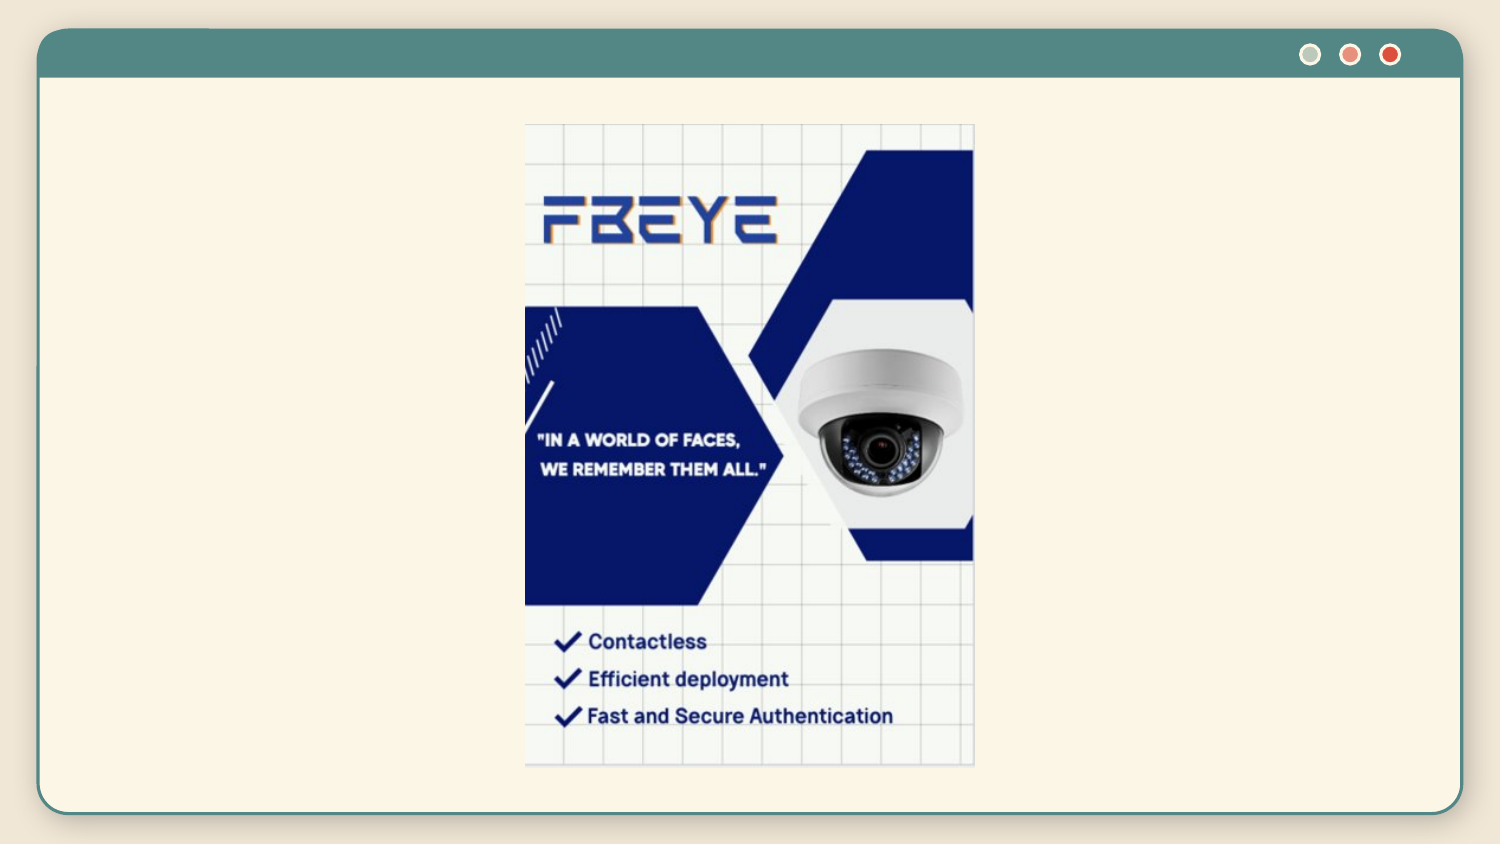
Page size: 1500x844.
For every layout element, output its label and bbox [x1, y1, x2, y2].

picture [524, 123, 976, 768]
